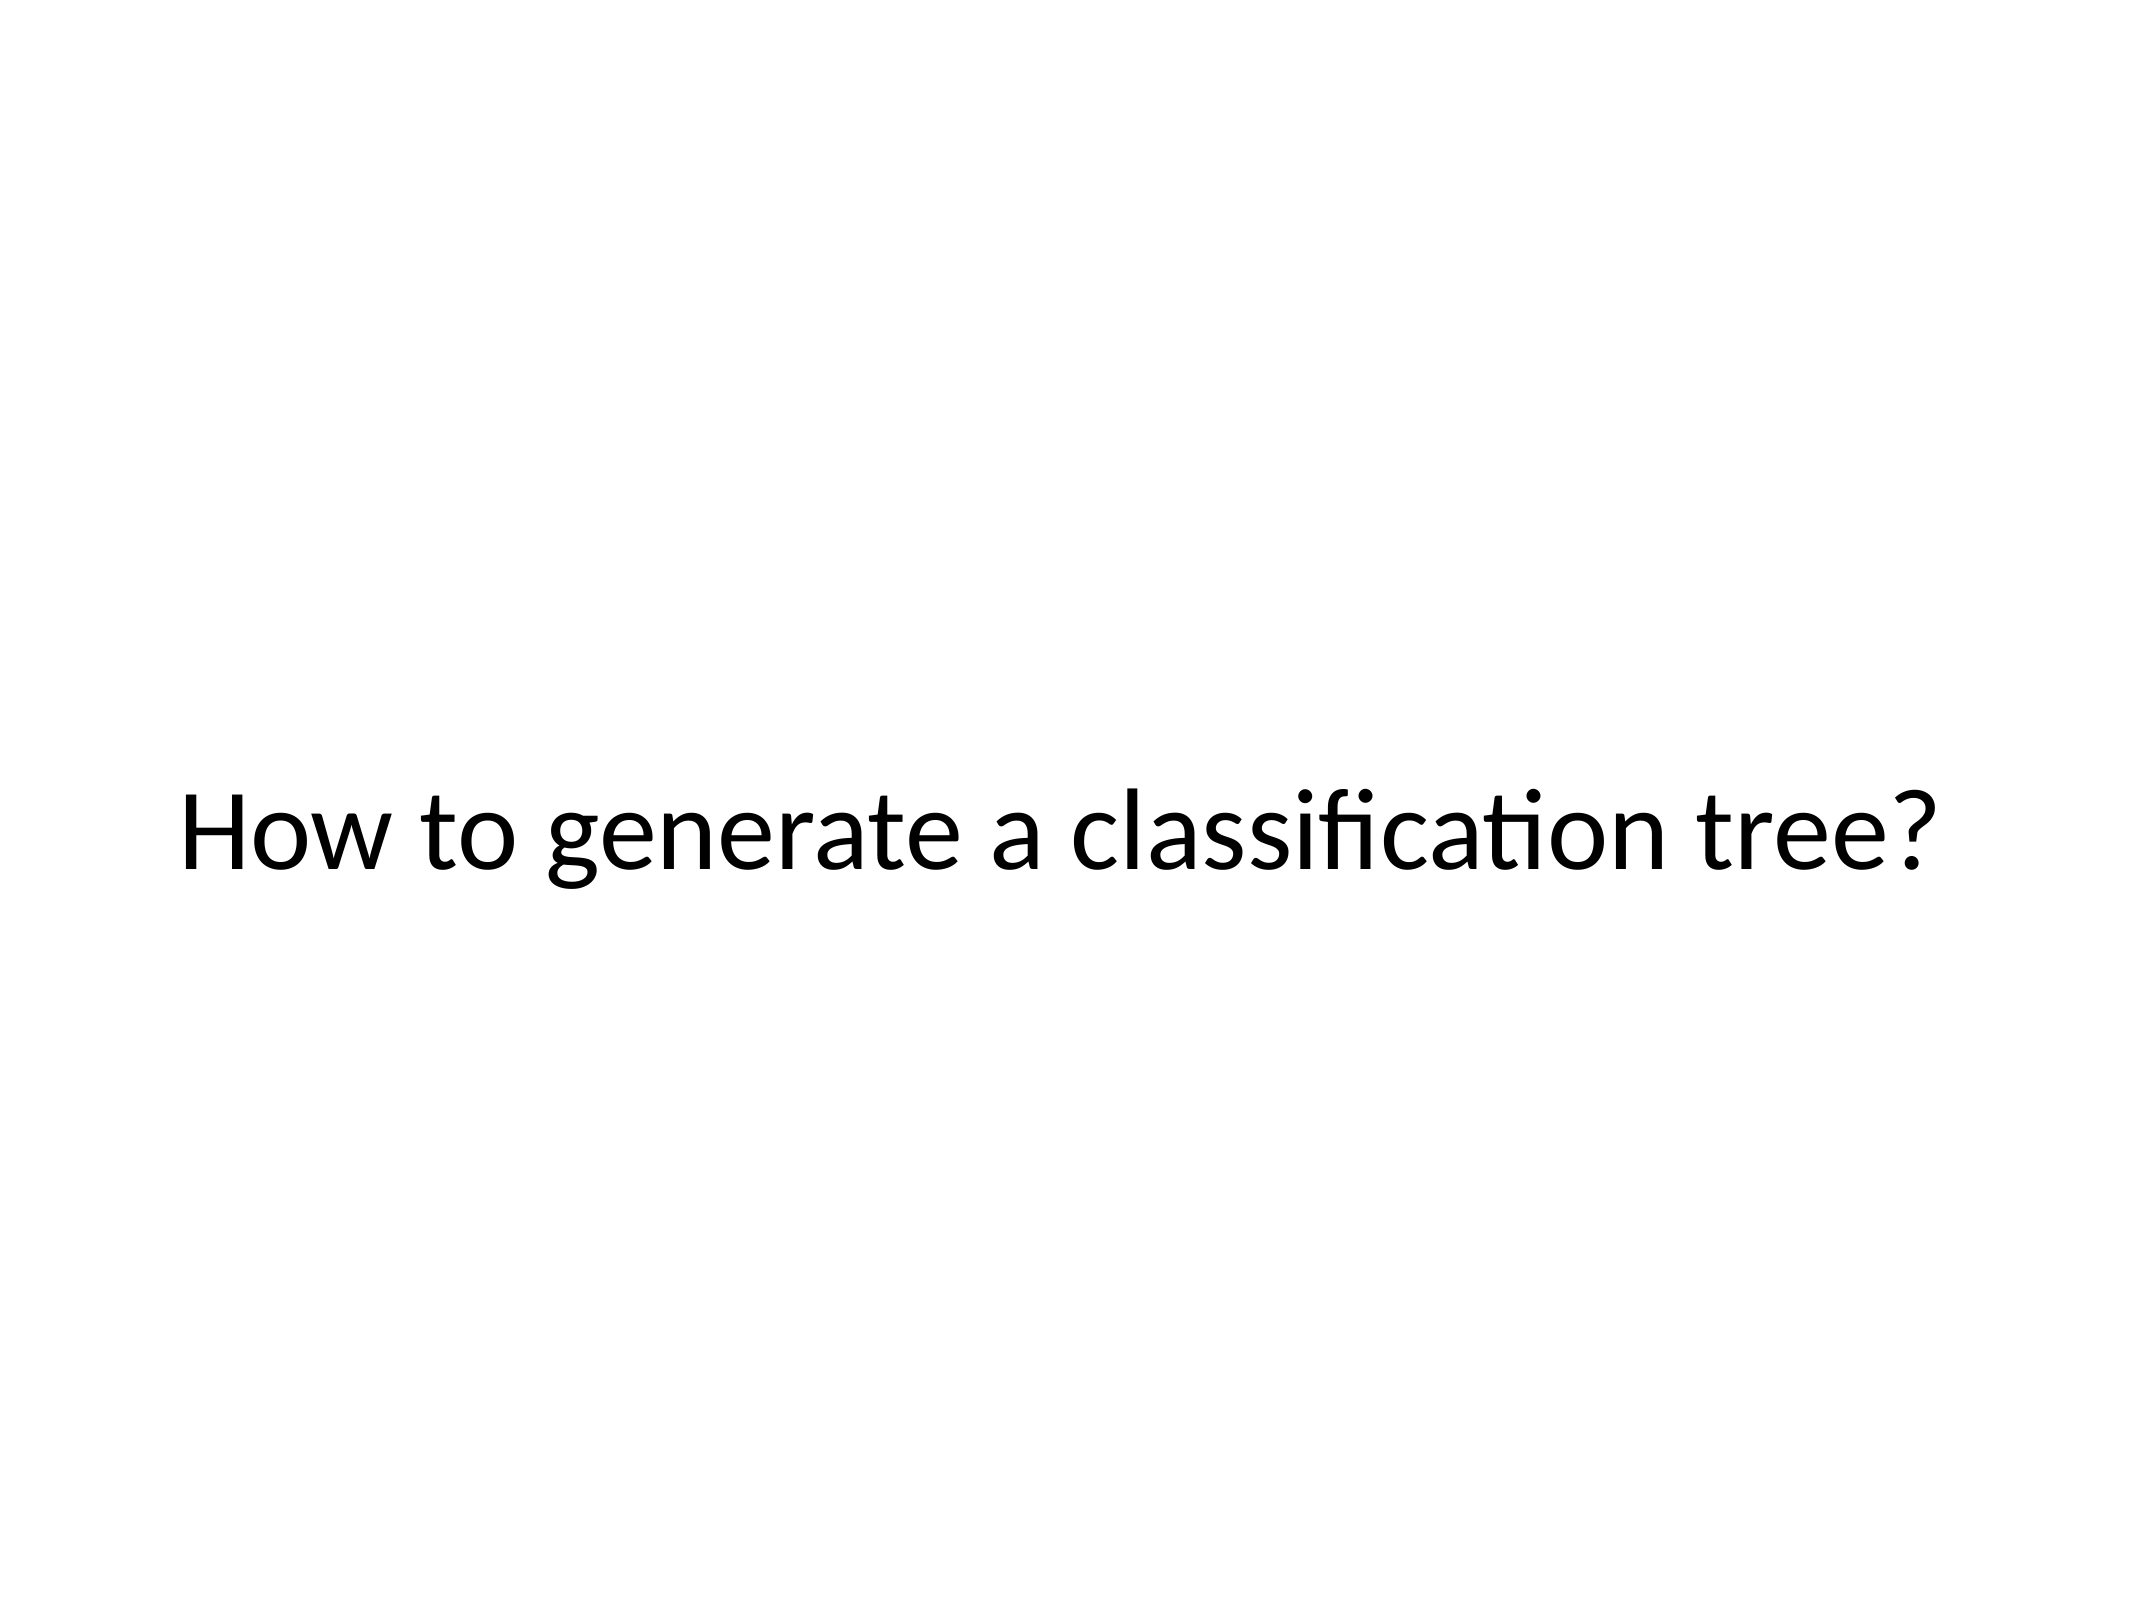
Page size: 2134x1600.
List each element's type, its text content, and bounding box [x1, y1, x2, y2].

title How to generate a classification tree? [100, 689, 2021, 957]
